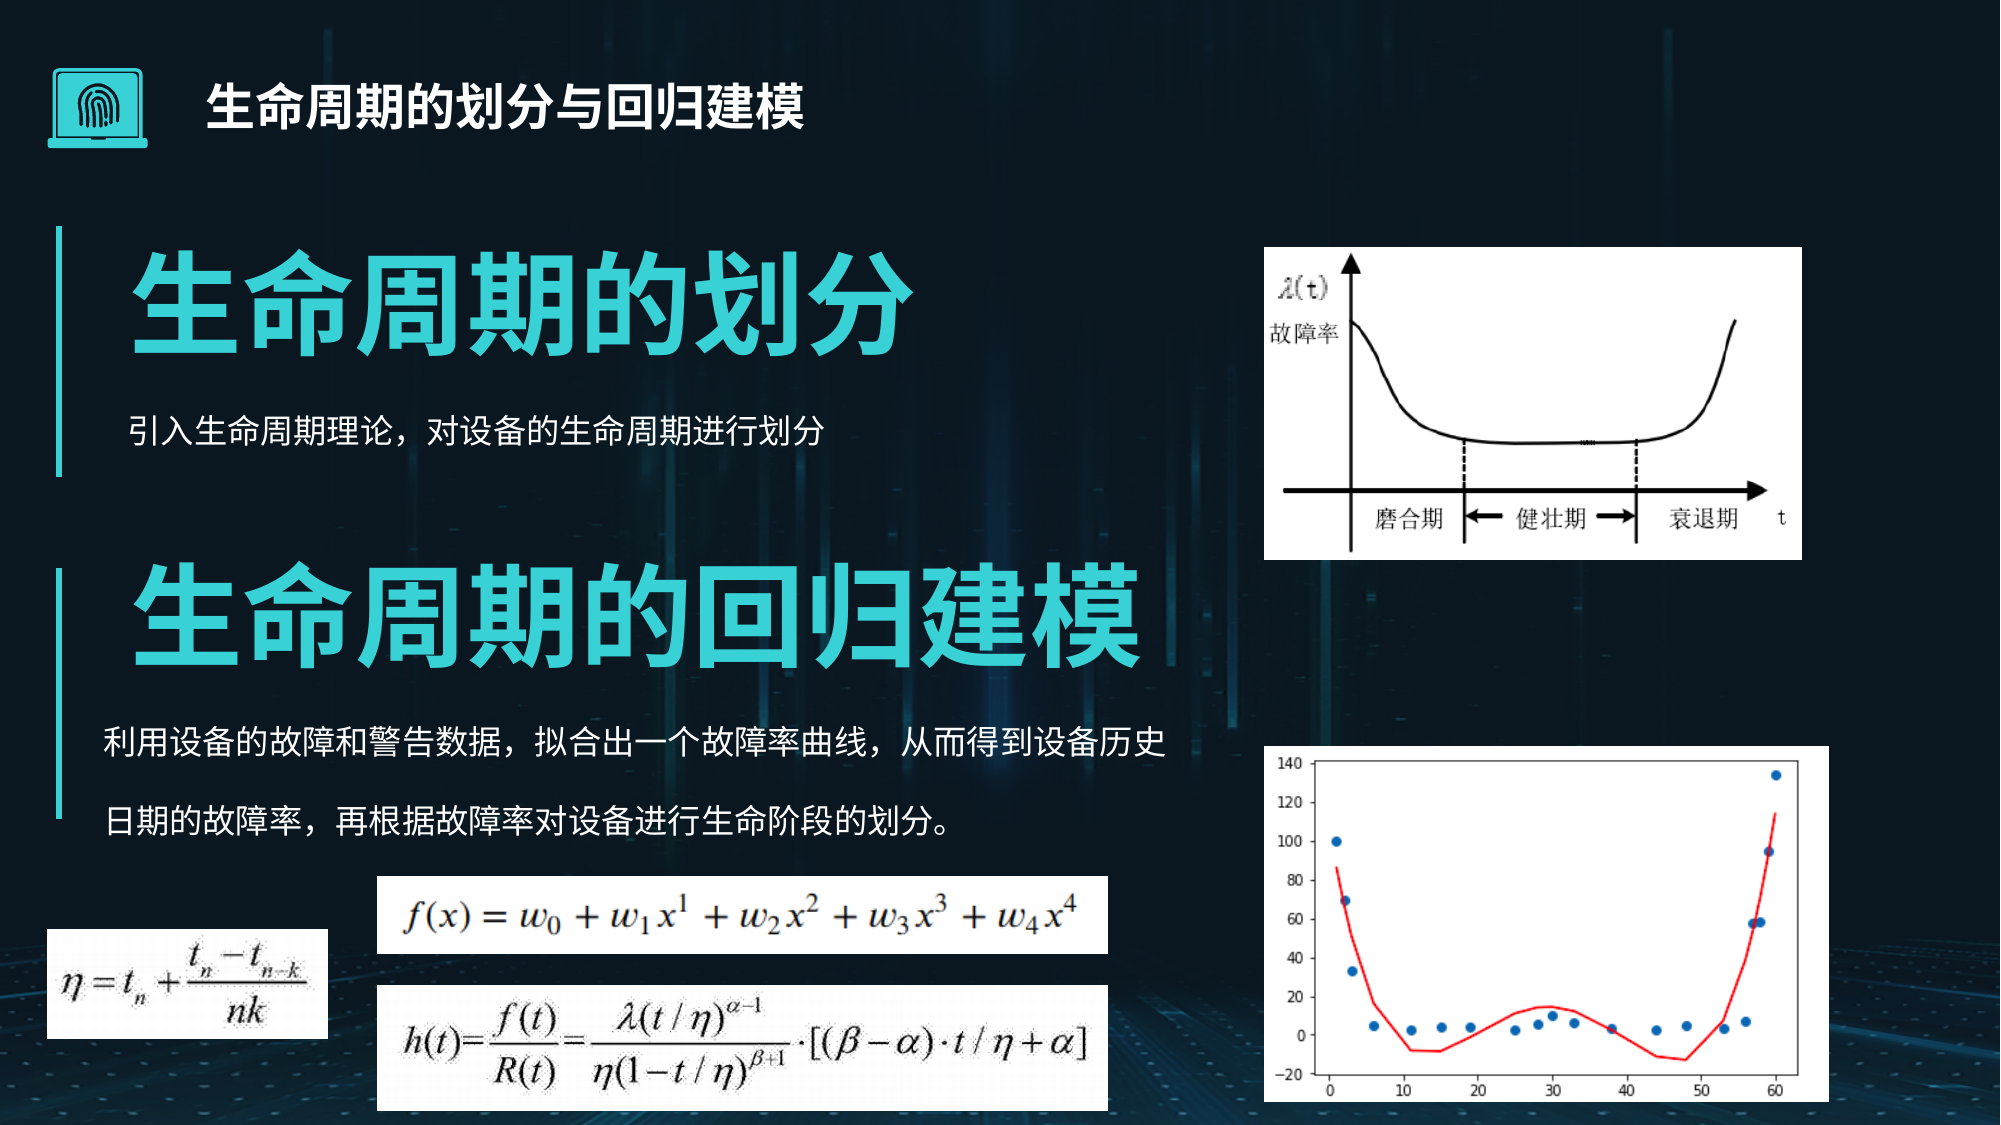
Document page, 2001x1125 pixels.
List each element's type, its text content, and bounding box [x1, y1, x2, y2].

picture [0, 0, 2000, 1125]
text_box 生命周期的回归建模 [115, 538, 1158, 689]
text_box [47, 68, 148, 149]
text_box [189, 68, 975, 190]
text_box 生命周期的划分 [114, 226, 933, 376]
text_box 利用设备的故障和警告数据，拟合出一个故障率曲线，从而得到设备历史日期的故障率，再根据故障率对设备进行生命阶段的划分。 [88, 673, 1185, 848]
text_box 引入生命周期理论，对设备的生命周期进行划分 [112, 362, 890, 458]
